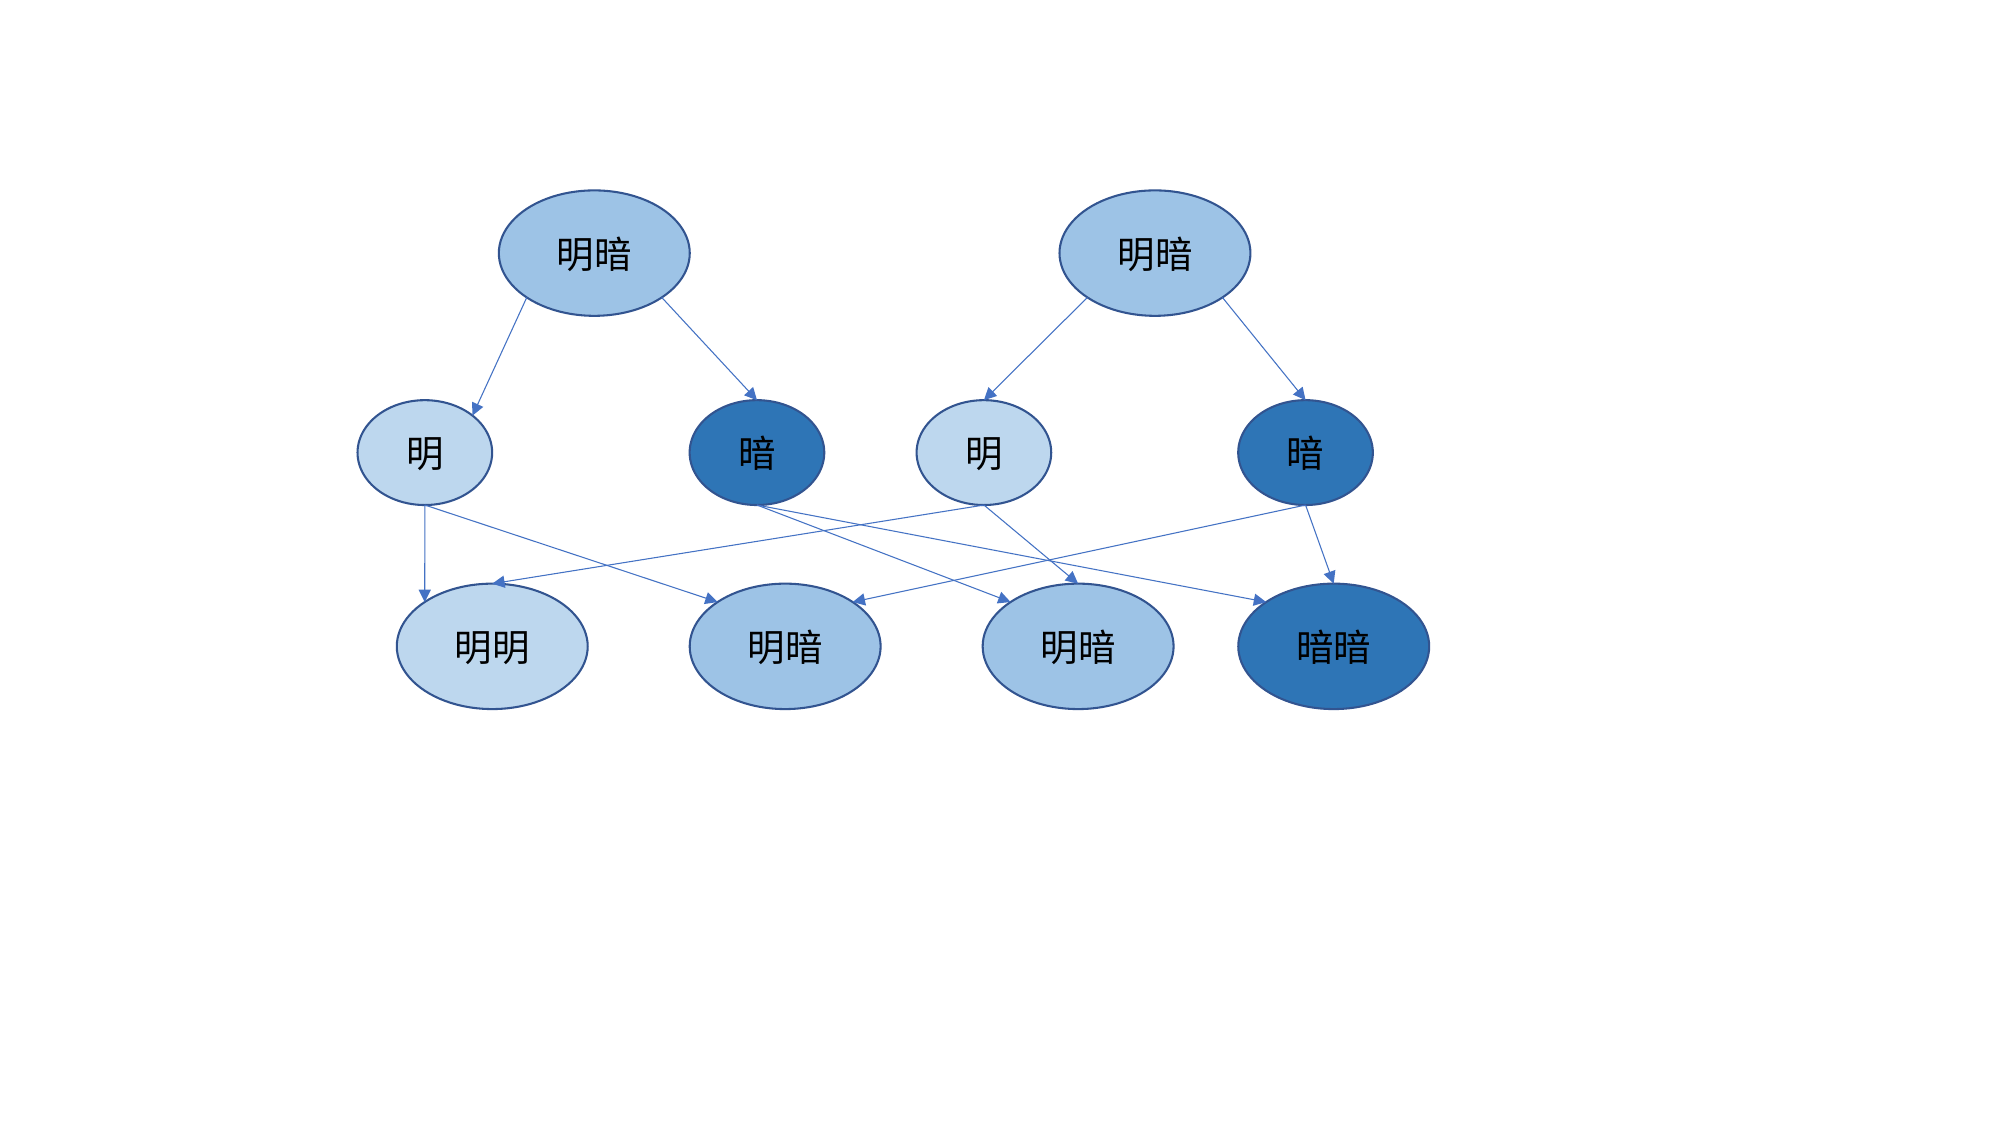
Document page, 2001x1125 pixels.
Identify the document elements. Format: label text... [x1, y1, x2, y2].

text_box 明暗 [688, 585, 882, 711]
text_box 明明 [395, 601, 589, 711]
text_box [424, 504, 718, 602]
text_box 明 [356, 399, 494, 507]
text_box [1222, 297, 1306, 401]
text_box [661, 297, 758, 401]
text_box 暗 [688, 399, 826, 505]
text_box 明暗 [1058, 189, 1252, 317]
text_box 暗暗 [1237, 582, 1431, 711]
text_box 明暗 [497, 189, 691, 317]
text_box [1305, 505, 1334, 584]
text_box 暗 [1237, 399, 1374, 505]
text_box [852, 504, 1306, 602]
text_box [492, 505, 852, 584]
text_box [757, 584, 852, 602]
text_box 明暗 [981, 602, 1175, 711]
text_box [983, 297, 1088, 401]
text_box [472, 297, 527, 416]
text_box 明 [915, 399, 1053, 504]
